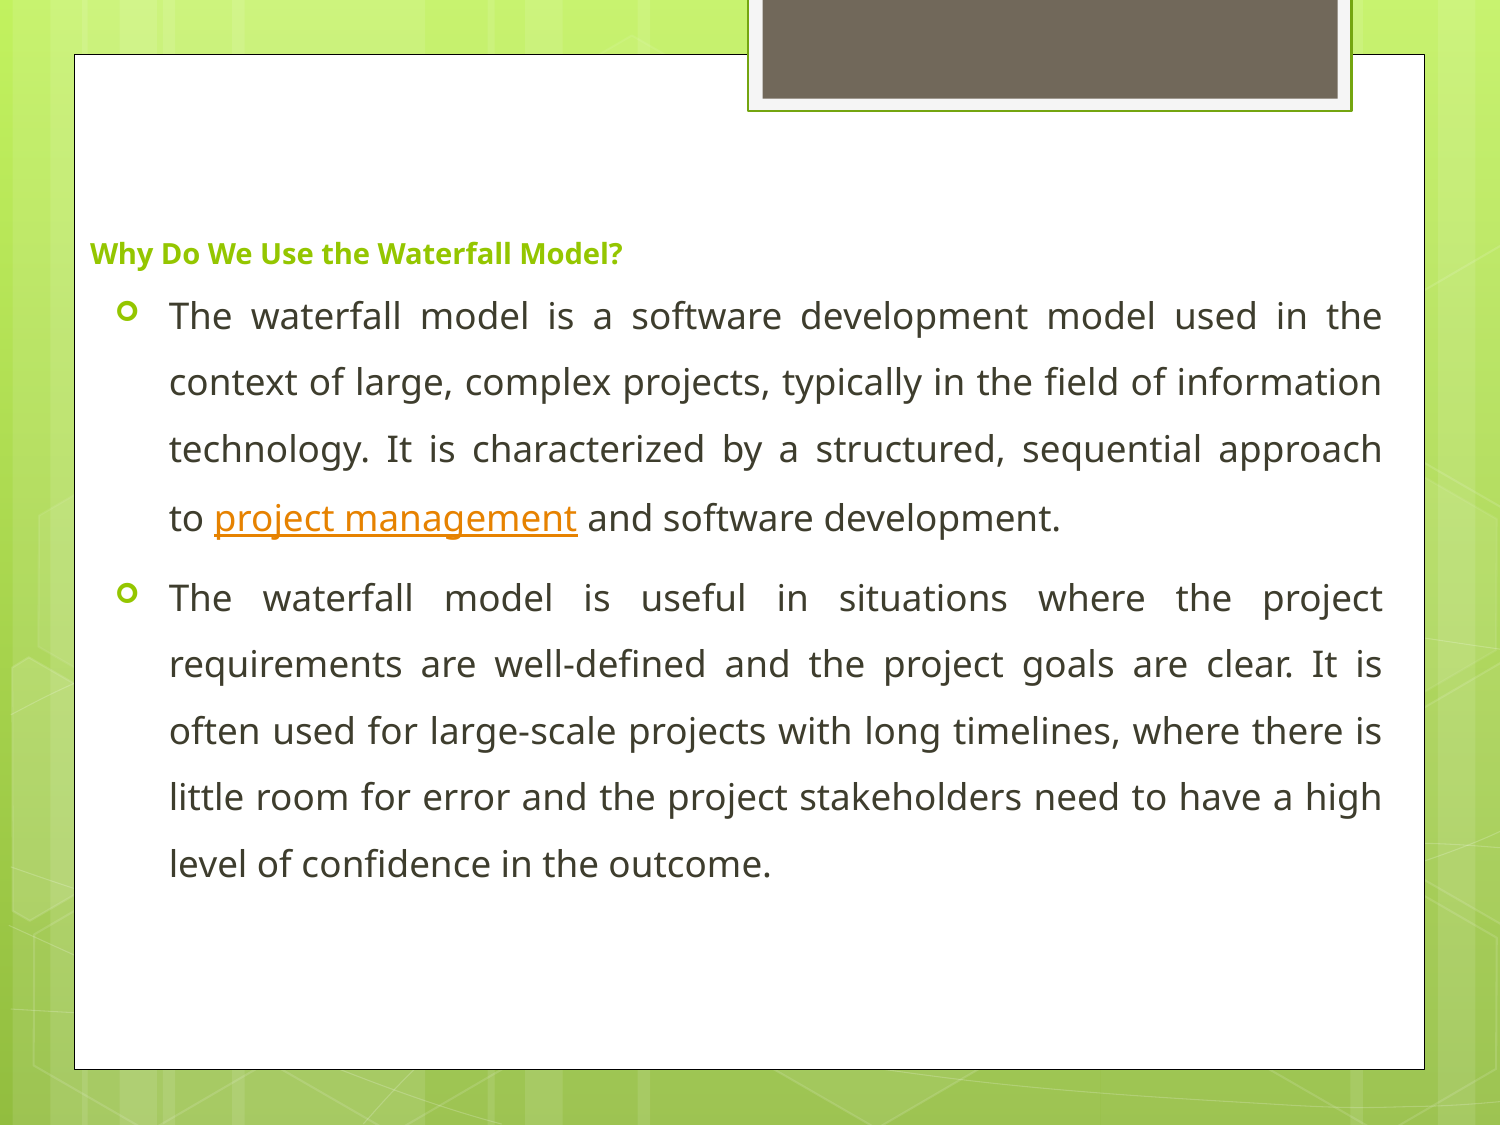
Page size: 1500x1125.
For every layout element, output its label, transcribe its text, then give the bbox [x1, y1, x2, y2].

list The waterfall model is a software development model used in the context of large, complex projects, typically in the field of information technology. It is characterized by a structured, sequential approach to project management and software development. The waterfall model is useful in situations where the project requirements are well-defined and the project goals are clear. It is often used for large-scale projects with long timelines, where there is little room for error and the project stakeholders need to have a high level of confidence in the outcome. [99, 262, 1400, 957]
title Why Do We Use the Waterfall Model? [75, 50, 1488, 313]
